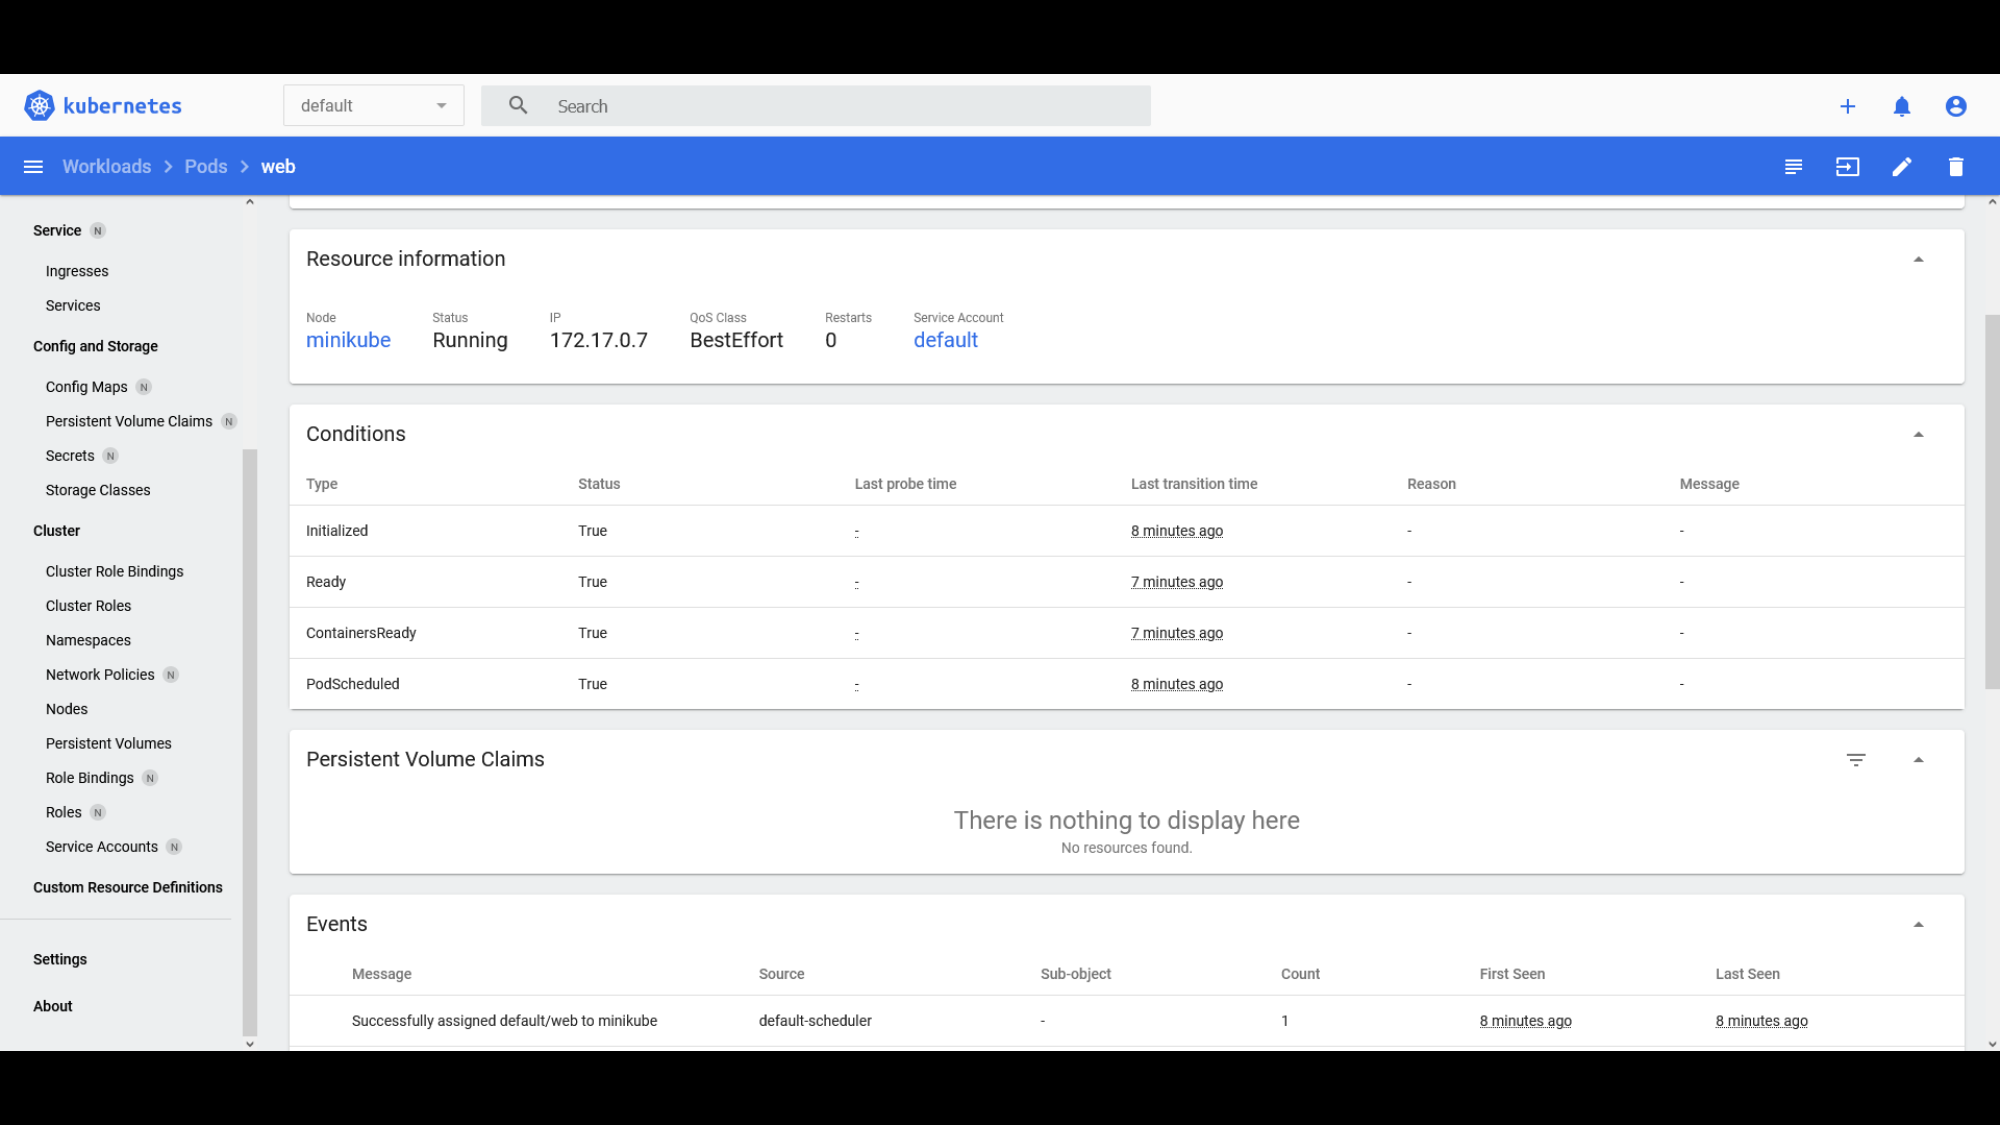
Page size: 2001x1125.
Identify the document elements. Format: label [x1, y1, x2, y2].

picture [0, 74, 2000, 1051]
